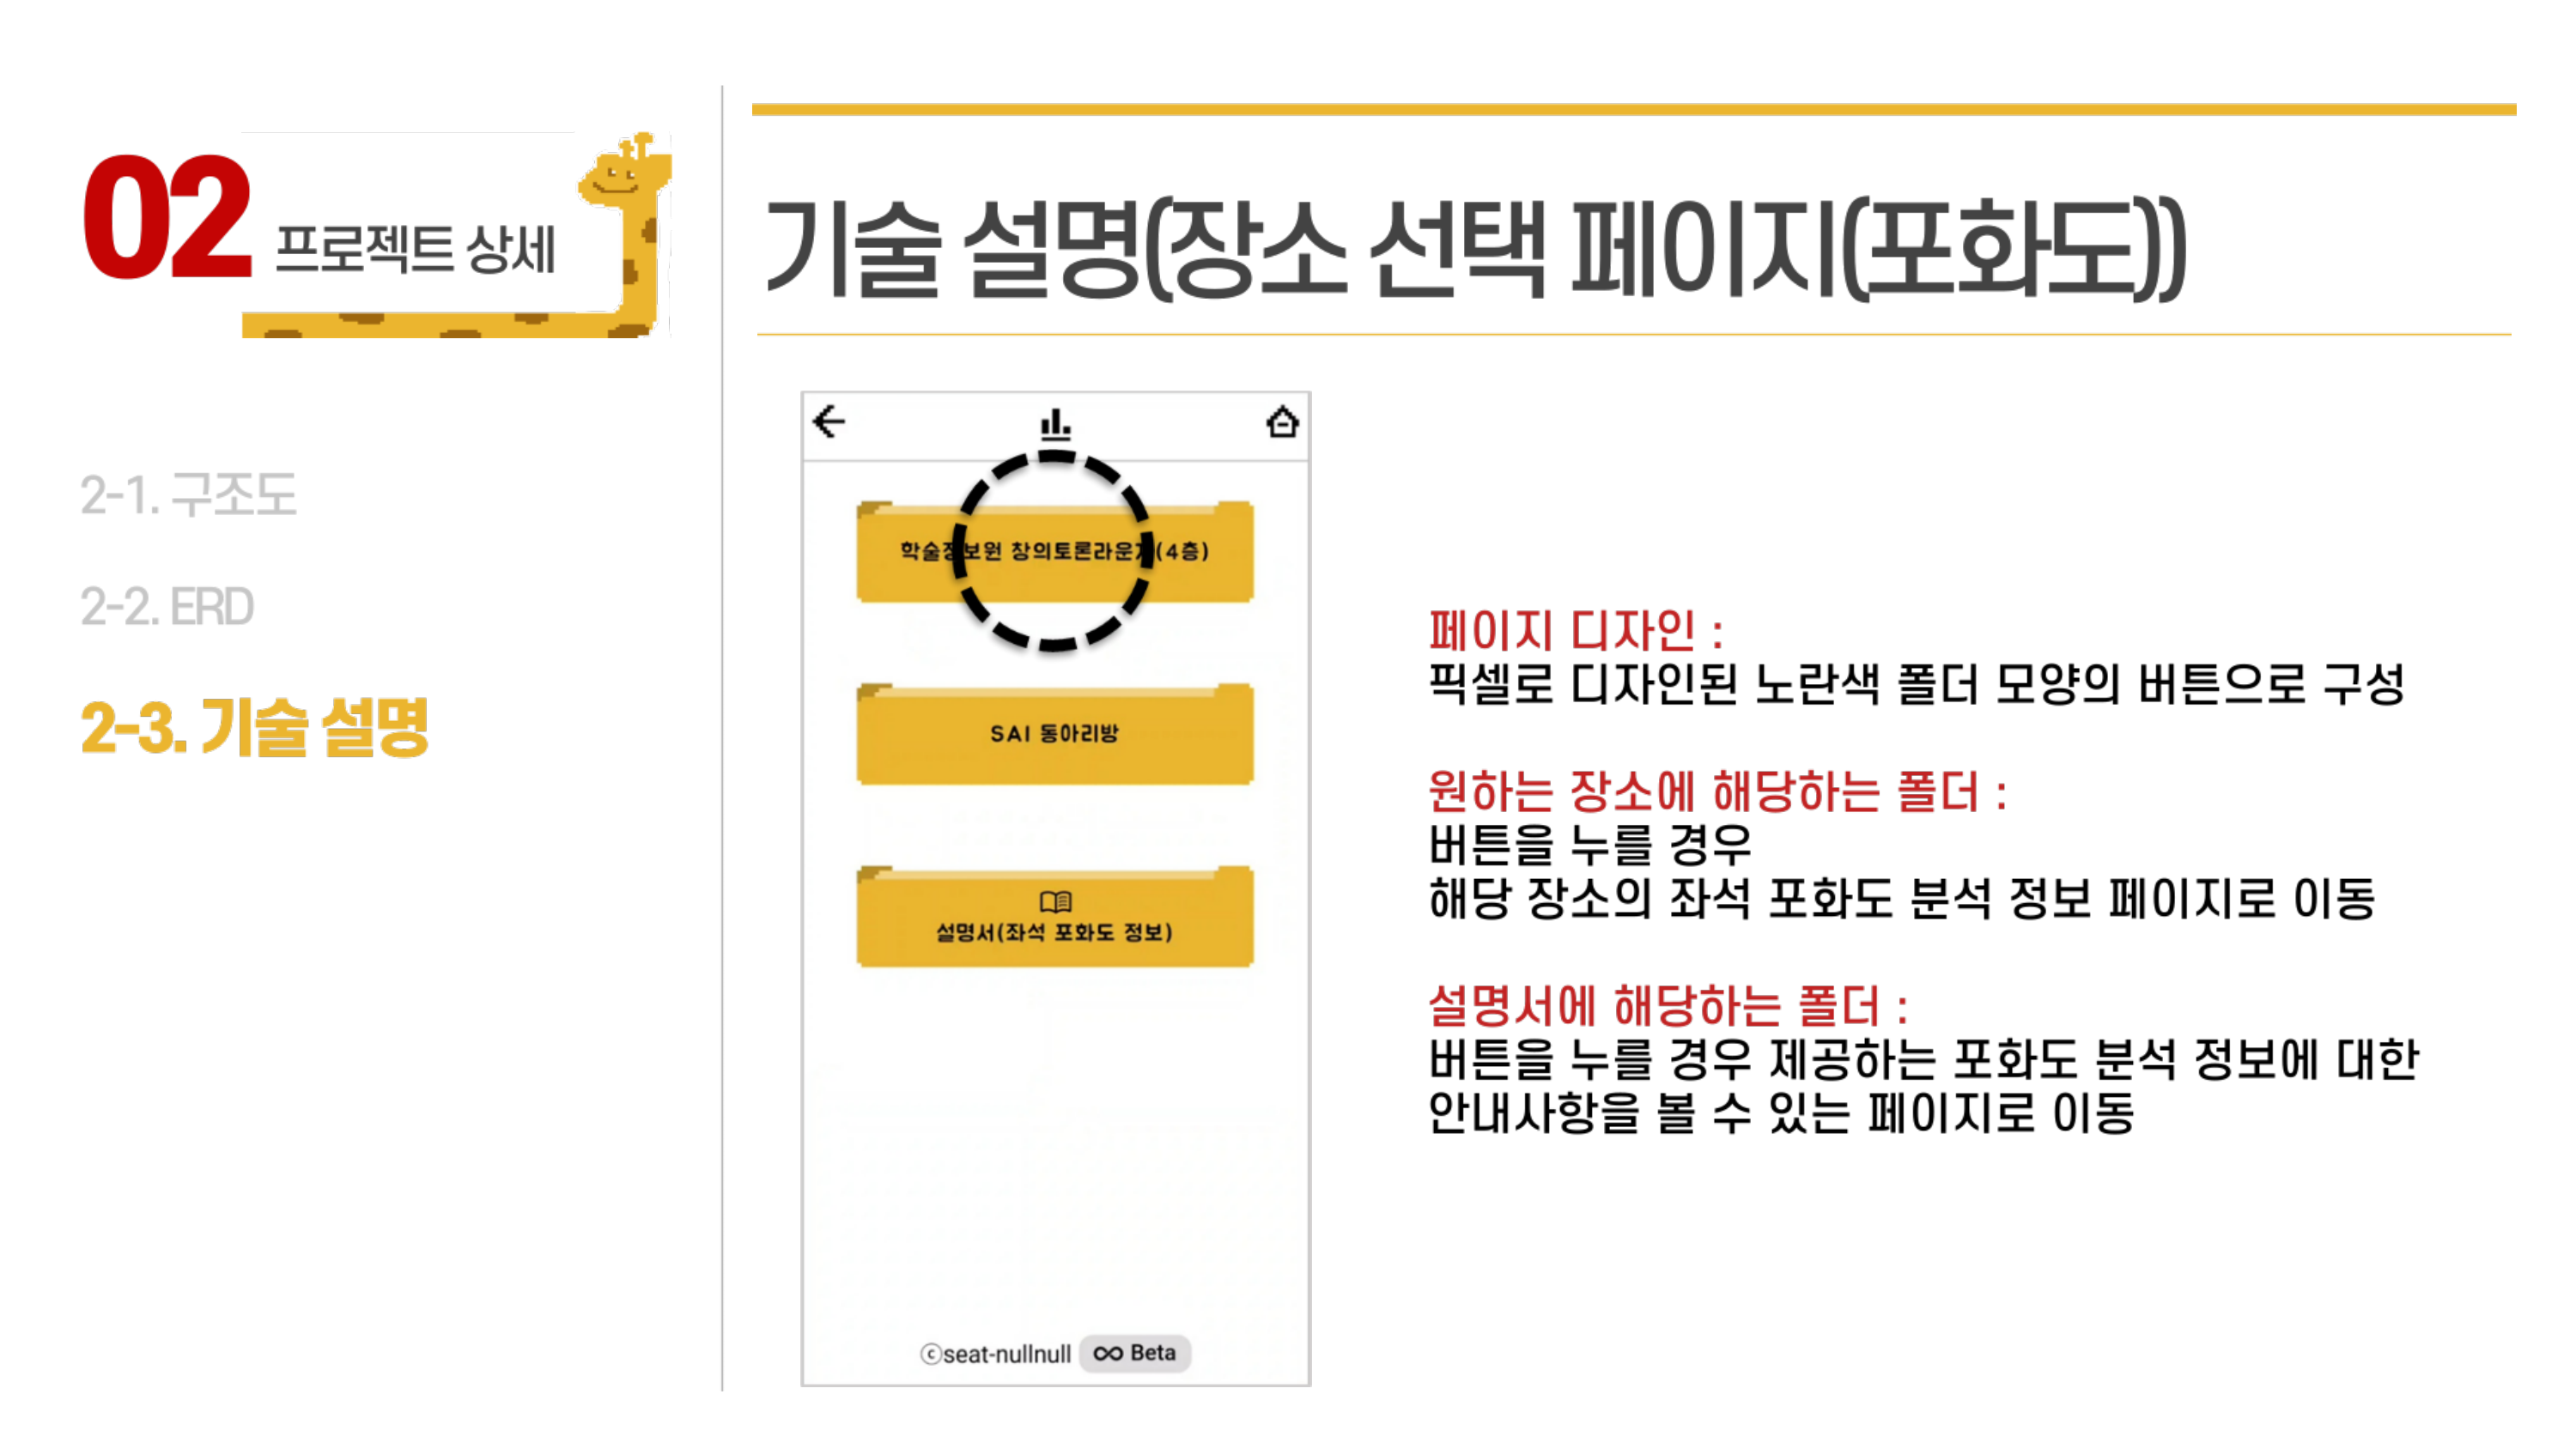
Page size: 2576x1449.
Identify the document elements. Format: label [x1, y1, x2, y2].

picture [720, 742, 725, 1391]
text_box [752, 87, 2517, 132]
text_box [799, 430, 1312, 734]
picture [29, 20, 606, 826]
picture [1413, 585, 2470, 1185]
text_box [404, 131, 672, 338]
text_box [799, 749, 1312, 1387]
text_box [69, 735, 1376, 742]
text_box [951, 449, 1155, 653]
text_box [756, 331, 2512, 338]
picture [716, 87, 2306, 735]
